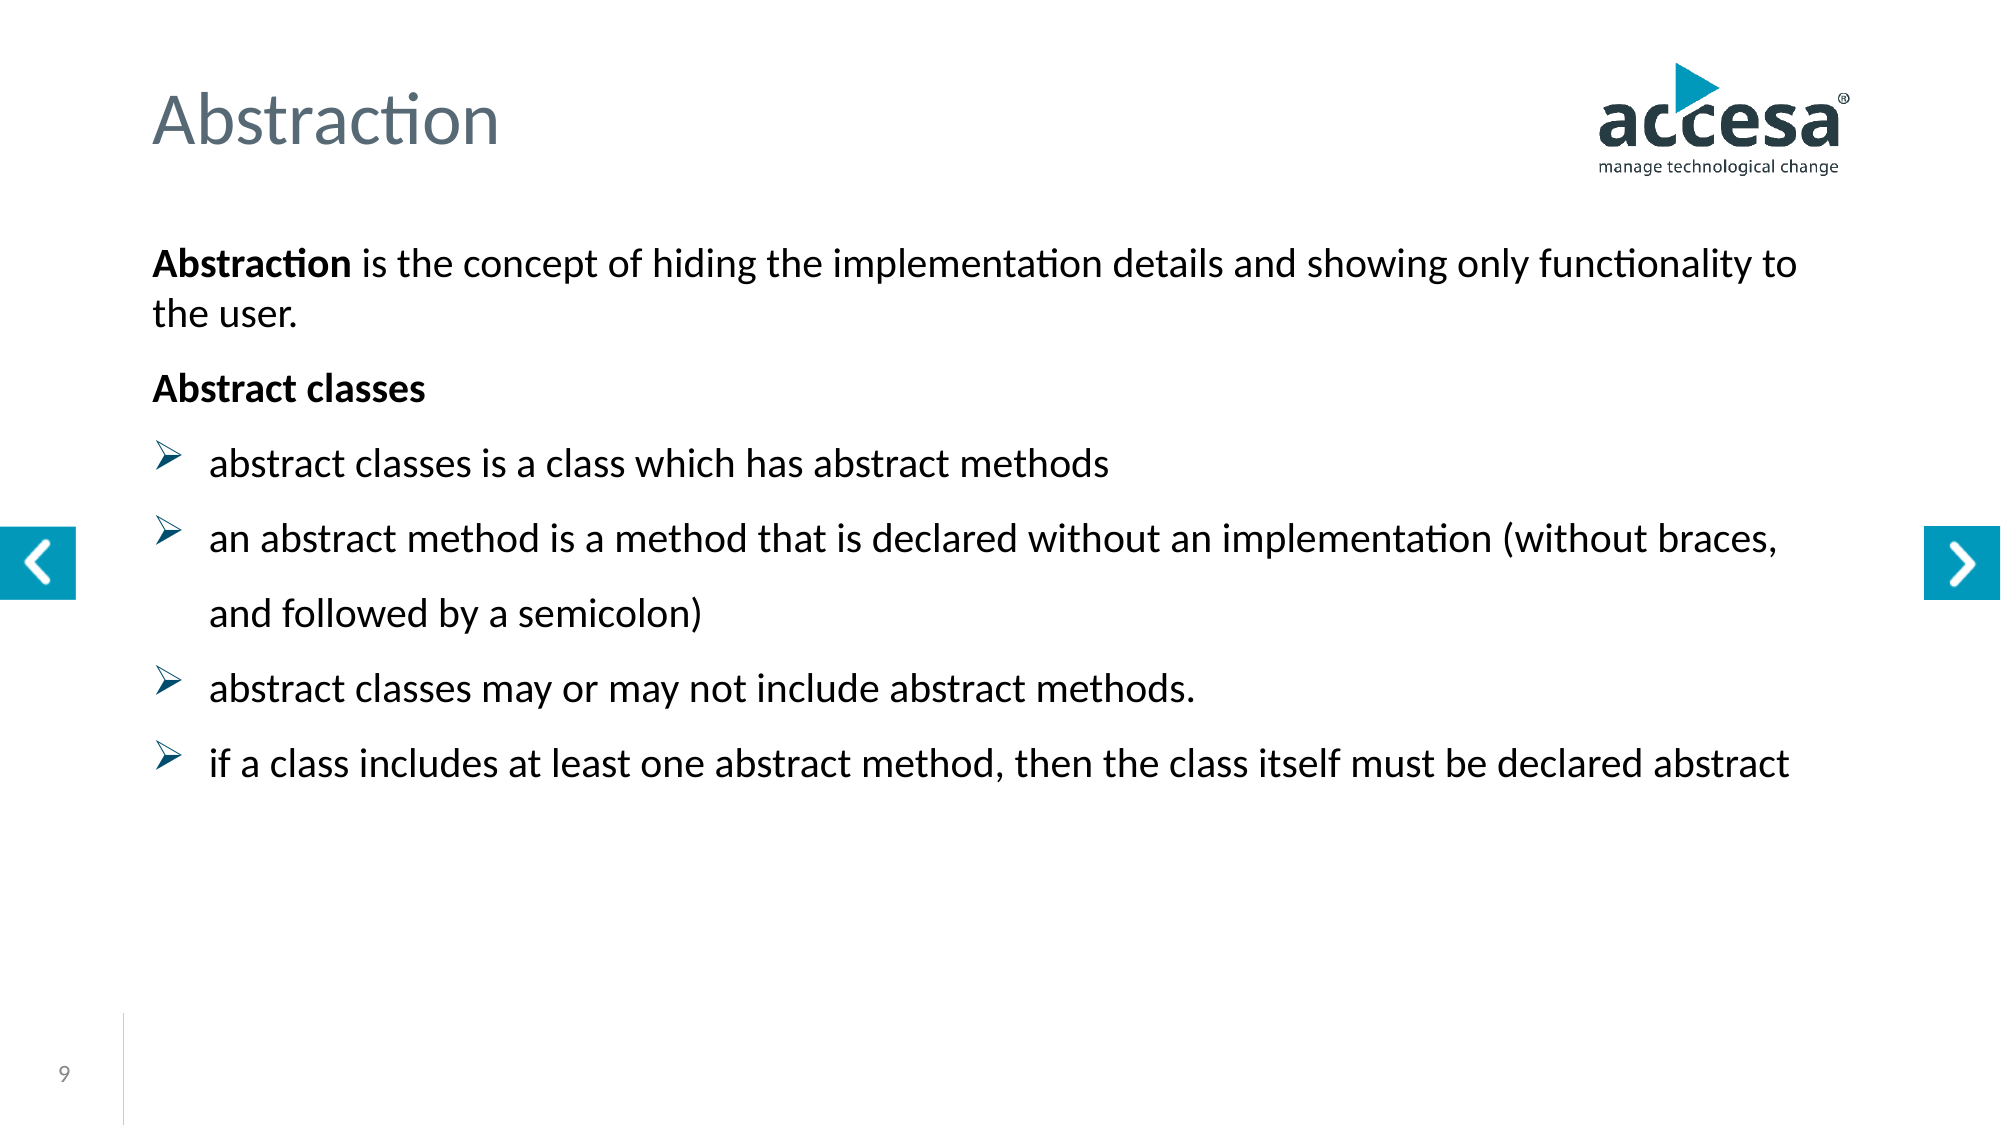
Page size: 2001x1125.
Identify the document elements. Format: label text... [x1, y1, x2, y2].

picture [1547, 9, 1890, 218]
picture [0, 527, 75, 599]
title Abstraction [137, 65, 1863, 229]
text_box Abstraction is the concept of hiding the implementation details and showing only functionality to the user. Abstract classes abstract classes is a class which has abstract methods an abstract method is a method that is declared without an implementation (without braces, and followed by a semicolon) abstract classes may or may not include abstract methods. if a class includes at least one abstract method, then the class itself must be declared abstract [137, 229, 1863, 793]
picture [1924, 526, 2001, 600]
slide_number 9 [42, 1042, 105, 1103]
